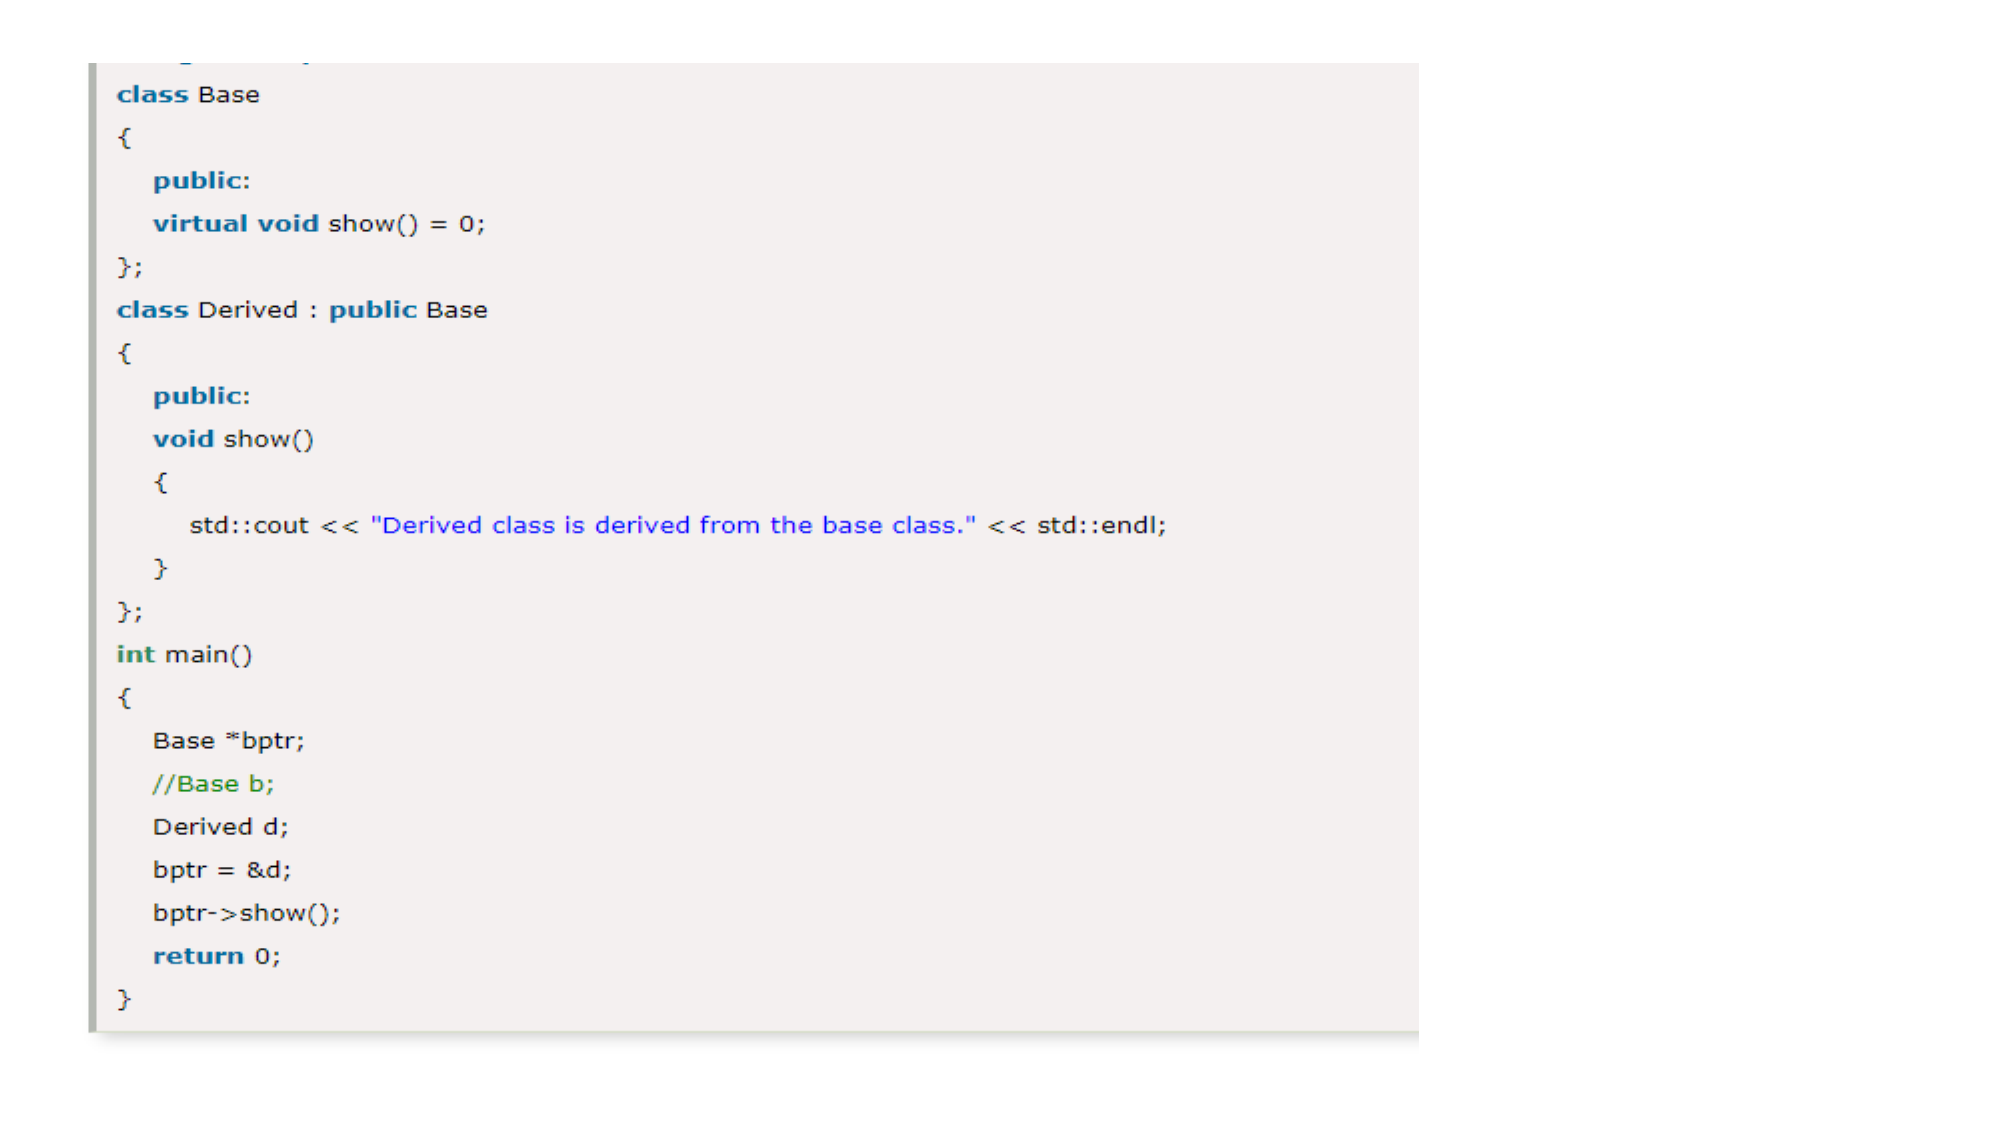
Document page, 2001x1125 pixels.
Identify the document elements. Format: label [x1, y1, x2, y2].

list [63, 63, 1419, 1059]
